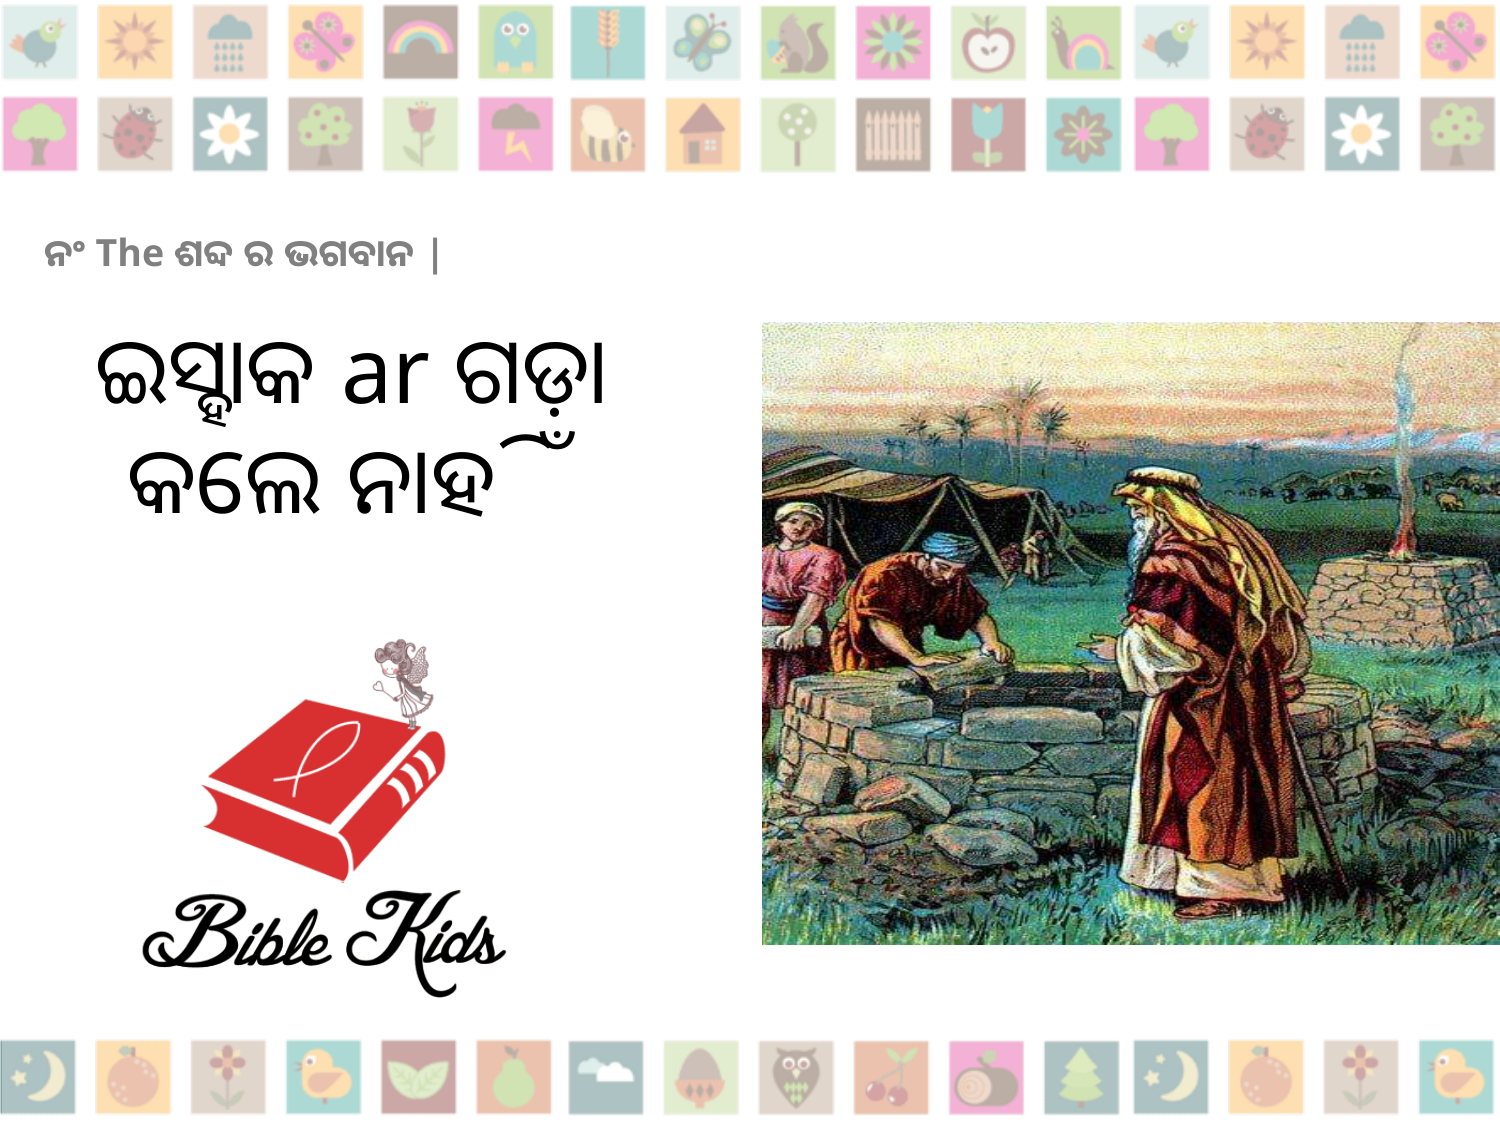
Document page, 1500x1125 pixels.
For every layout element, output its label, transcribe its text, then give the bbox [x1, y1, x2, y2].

picture [117, 600, 544, 1027]
text_box ନଂ The ଶବ୍ଦ ର ଭଗବାନ | [29, 221, 502, 282]
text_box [0, 1028, 1500, 1118]
picture [762, 321, 1500, 945]
text_box ଇସ୍ହାକ ar ଗଡ଼ା କଲେ ନାହିଁ [29, 304, 675, 540]
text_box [0, 3, 1500, 181]
